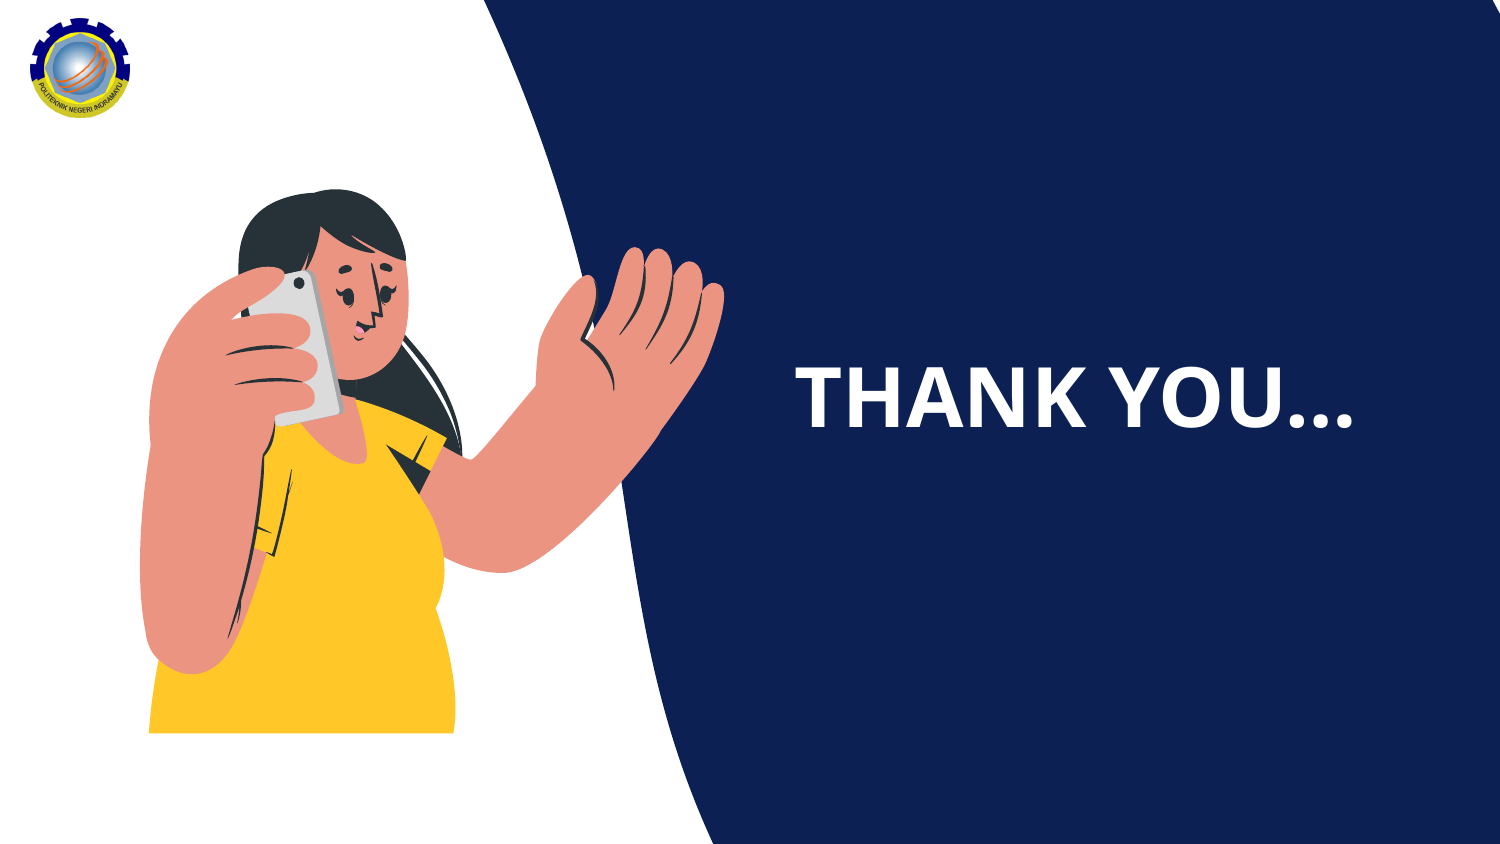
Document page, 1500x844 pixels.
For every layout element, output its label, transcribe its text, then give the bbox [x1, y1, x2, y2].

picture [30, 18, 130, 118]
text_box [128, 189, 733, 734]
text_box THANK YOU… [737, 224, 1373, 564]
